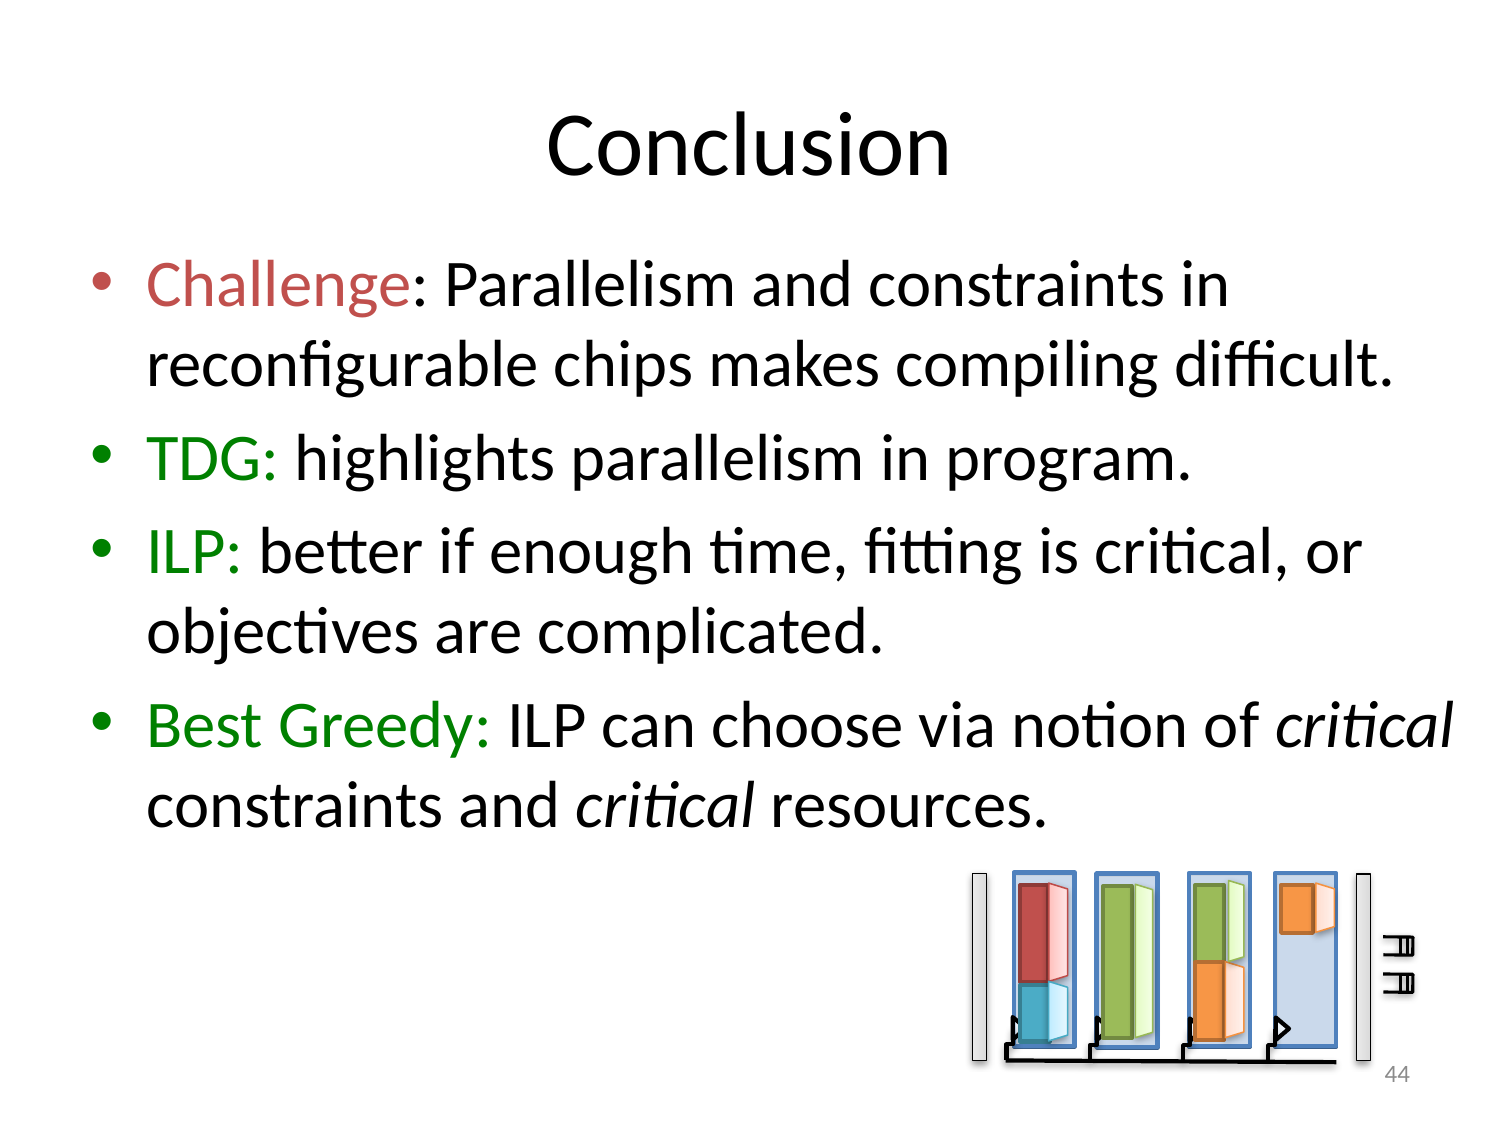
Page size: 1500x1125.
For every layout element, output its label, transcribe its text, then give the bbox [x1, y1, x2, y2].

slide_number 44 [1074, 1042, 1425, 1103]
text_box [972, 872, 1414, 1063]
list Challenge: Parallelism and constraints in reconfigurable chips makes compiling difficult. TDG: highlights parallelism in program. ILP: better if enough time, fitting is critical, or objectives are complicated. Best Greedy: ILP can choose via notion of critical constraints and critical resources. [75, 232, 1475, 925]
title Conclusion [75, 45, 1425, 232]
